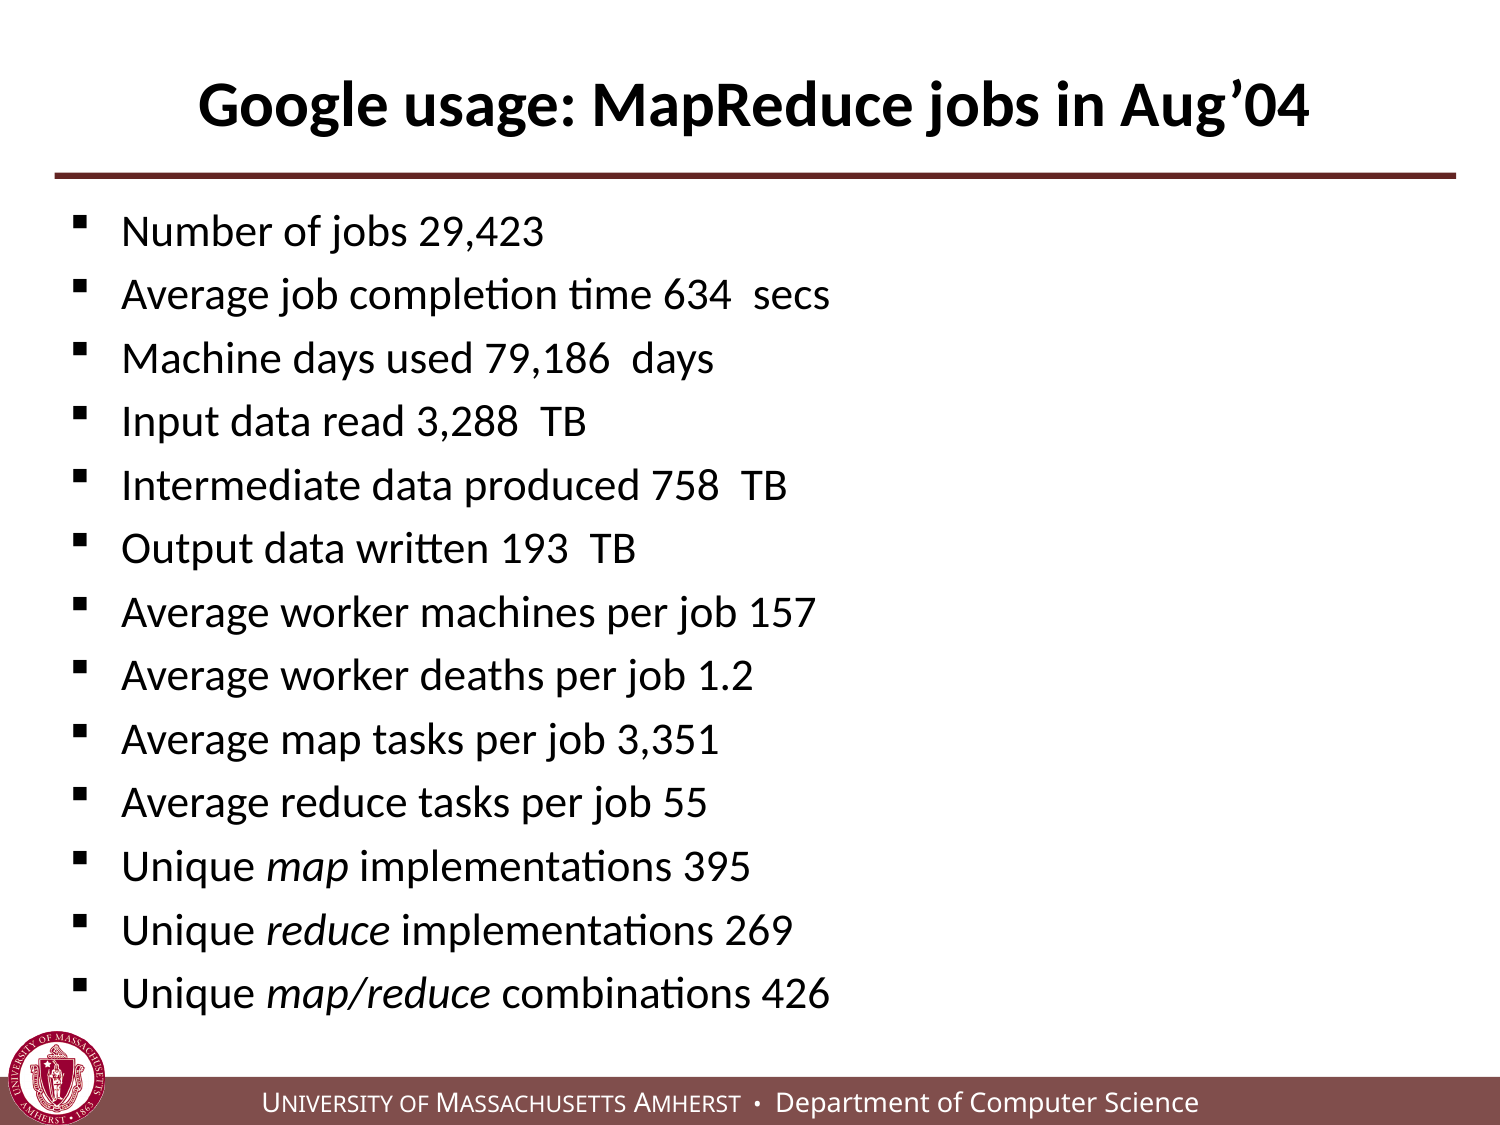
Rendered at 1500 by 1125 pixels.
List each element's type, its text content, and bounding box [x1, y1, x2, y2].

picture [8, 1031, 105, 1125]
list Number of jobs 29,423 Average job completion time 634 secs Machine days used 79,186 days Input data read 3,288 TB Intermediate data produced 758 TB Output data written 193 TB Average worker machines per job 157 Average worker deaths per job 1.2 Average map tasks per job 3,351 Average reduce tasks per job 55 Unique map implementations 395 Unique reduce implementations 269 Unique map/reduce combinations 426 [54, 193, 1457, 1032]
title Google usage: MapReduce jobs in Aug’04 [54, 32, 1457, 170]
